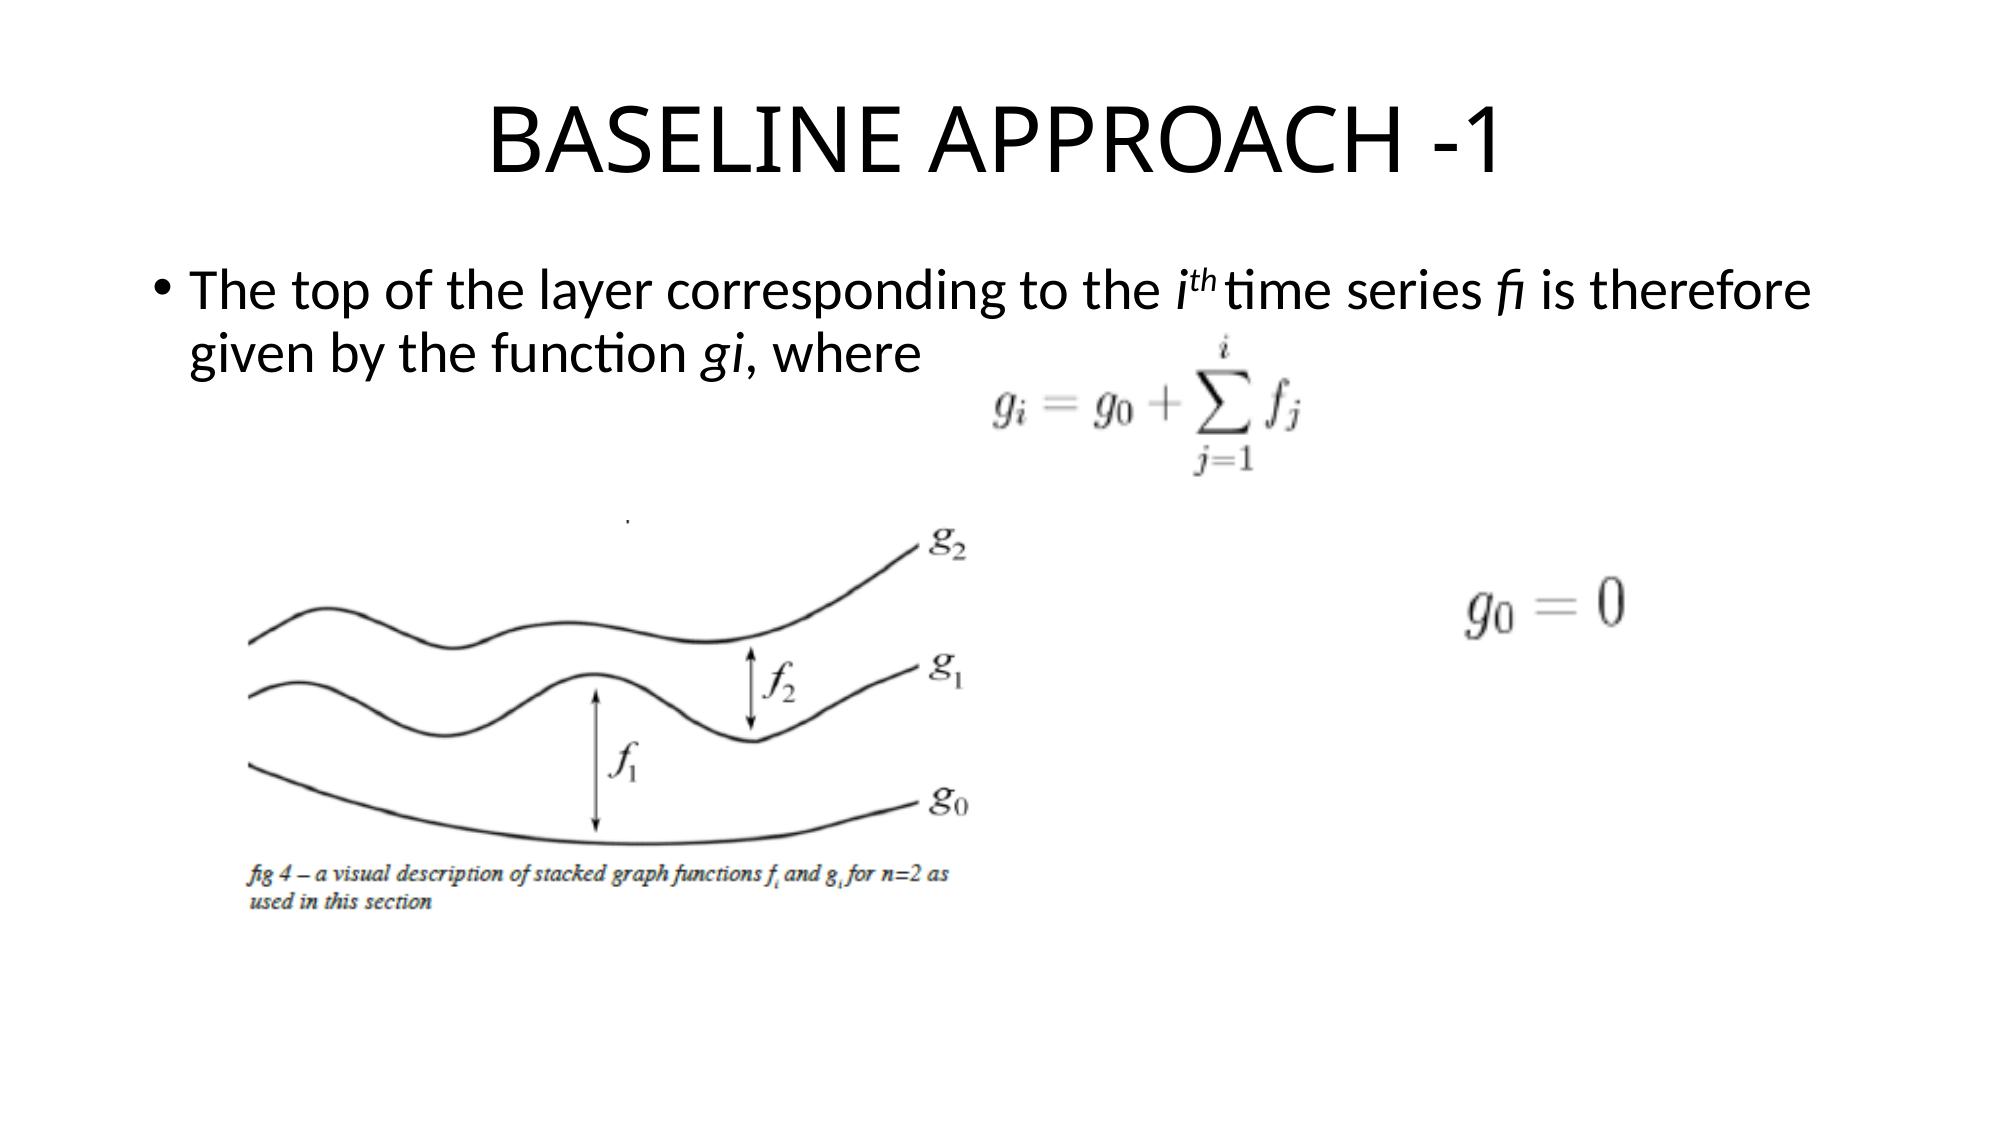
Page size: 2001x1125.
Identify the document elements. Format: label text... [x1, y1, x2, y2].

list The top of the layer corresponding to the ith time series fi is therefore given by the function gi, where [137, 251, 1863, 1014]
picture [934, 320, 1363, 492]
title BASELINE APPROACH -1 [137, 65, 1863, 220]
picture [1404, 540, 1692, 672]
picture [235, 520, 1000, 928]
